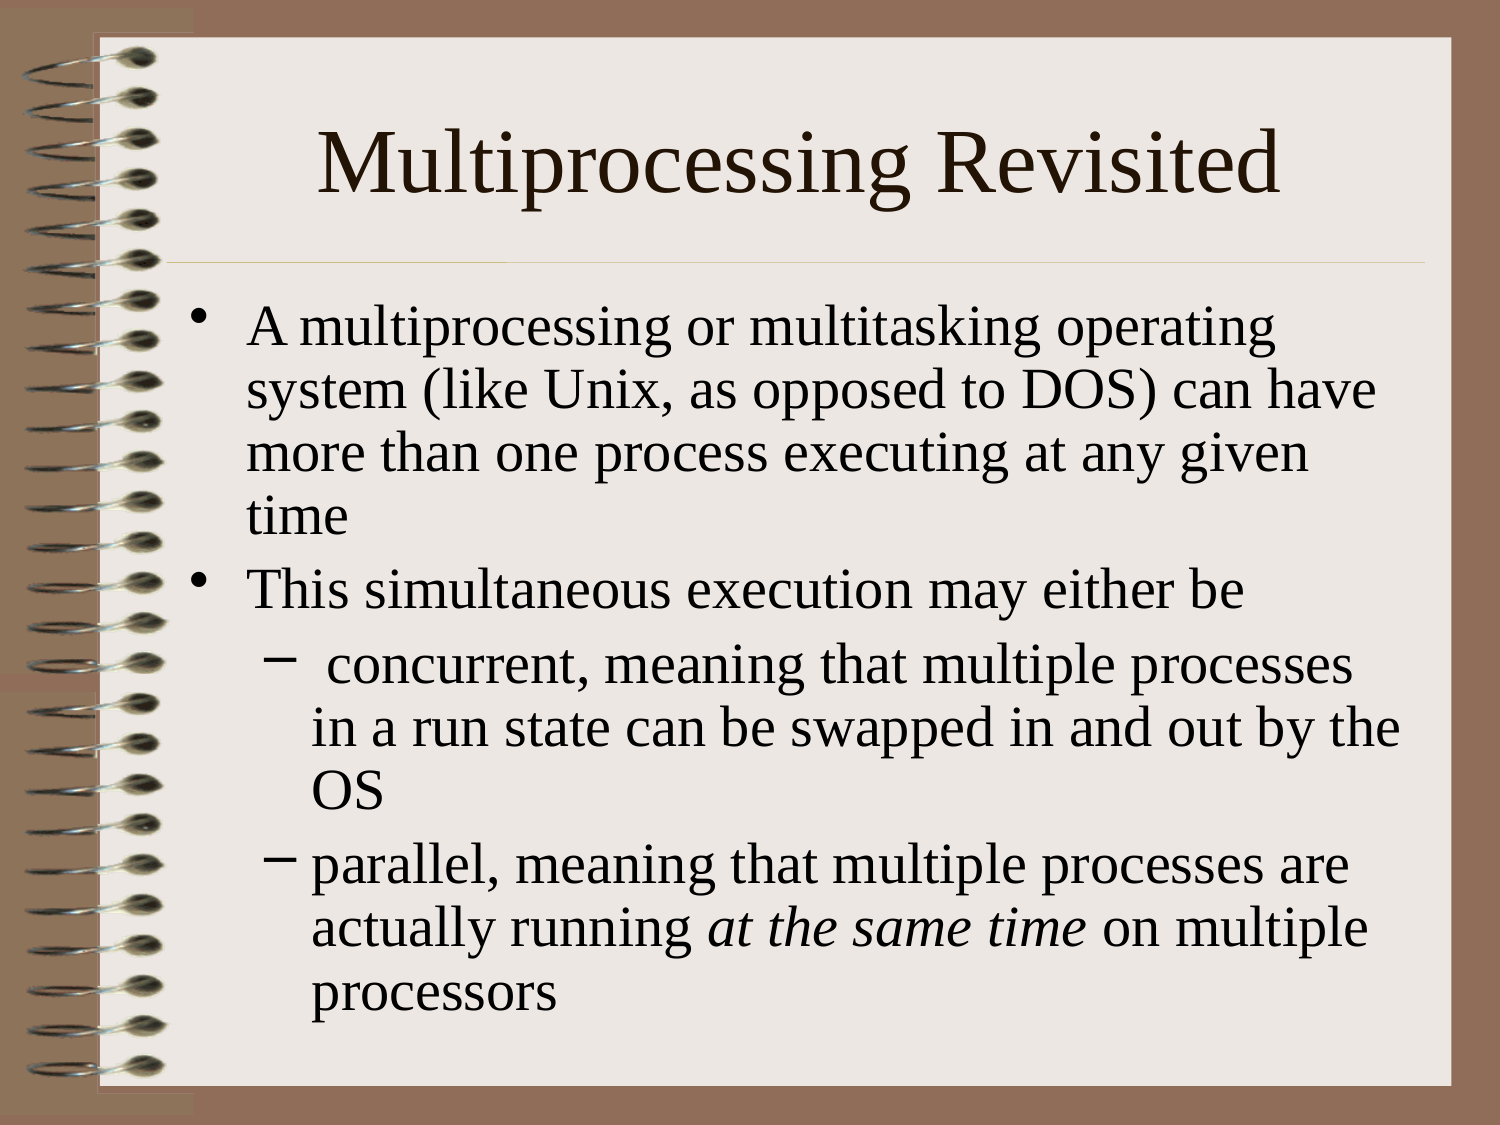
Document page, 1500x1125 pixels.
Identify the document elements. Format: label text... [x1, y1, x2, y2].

list A multiprocessing or multitasking operating system (like Unix, as opposed to DOS) can have more than one process executing at any given time This simultaneous execution may either be concurrent, meaning that multiple processes in a run state can be swapped in and out by the OS parallel, meaning that multiple processes are actually running at the same time on multiple processors [174, 287, 1426, 1076]
picture [0, 692, 194, 1115]
picture [0, 8, 194, 674]
title Multiprocessing Revisited [174, 62, 1426, 251]
